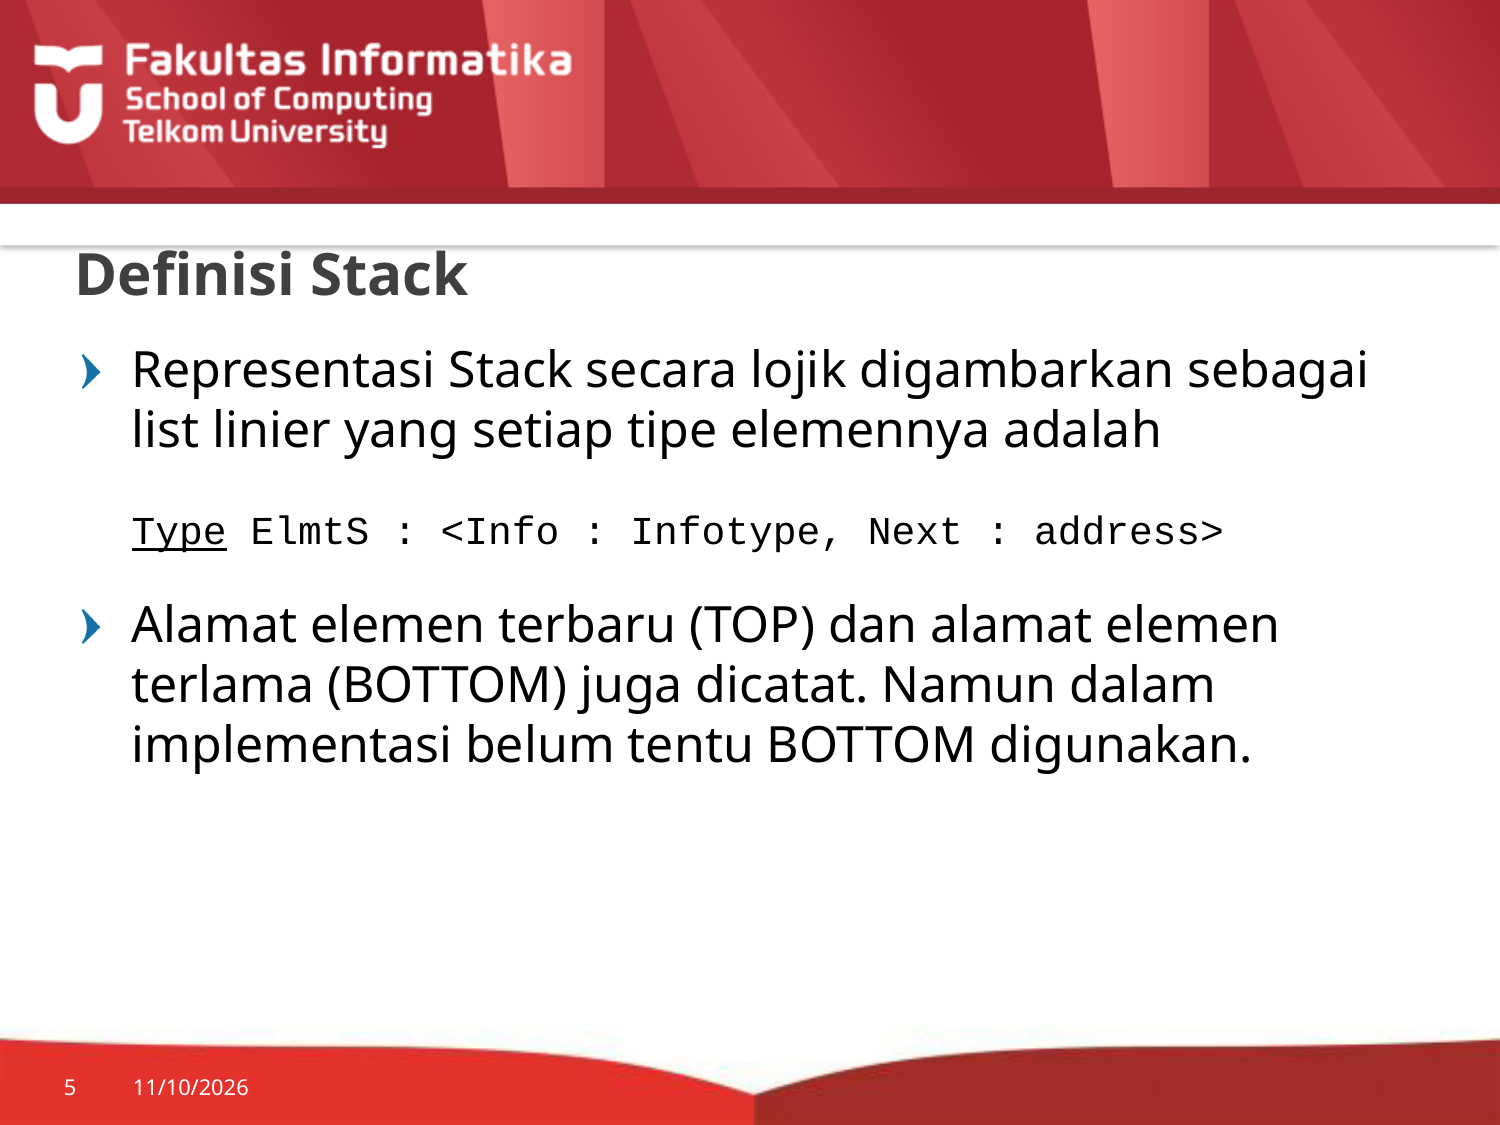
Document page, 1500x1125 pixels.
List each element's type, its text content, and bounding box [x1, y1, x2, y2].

title Definisi Stack [59, 219, 1426, 325]
picture [75, 343, 104, 391]
picture [75, 598, 104, 646]
list Representasi Stack secara lojik digambarkan sebagai list linier yang setiap tipe elemennya adalah Type ElmtS : <Info : Infotype, Next : address> Alamat elemen terbaru (TOP) dan alamat elemen terlama (BOTTOM) juga dicatat. Namun dalam implementasi belum tentu BOTTOM digunakan. [60, 329, 1426, 990]
picture [0, 0, 1500, 203]
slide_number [132, 1058, 403, 1119]
slide_number 5 [63, 1058, 123, 1119]
picture [0, 1024, 1500, 1125]
